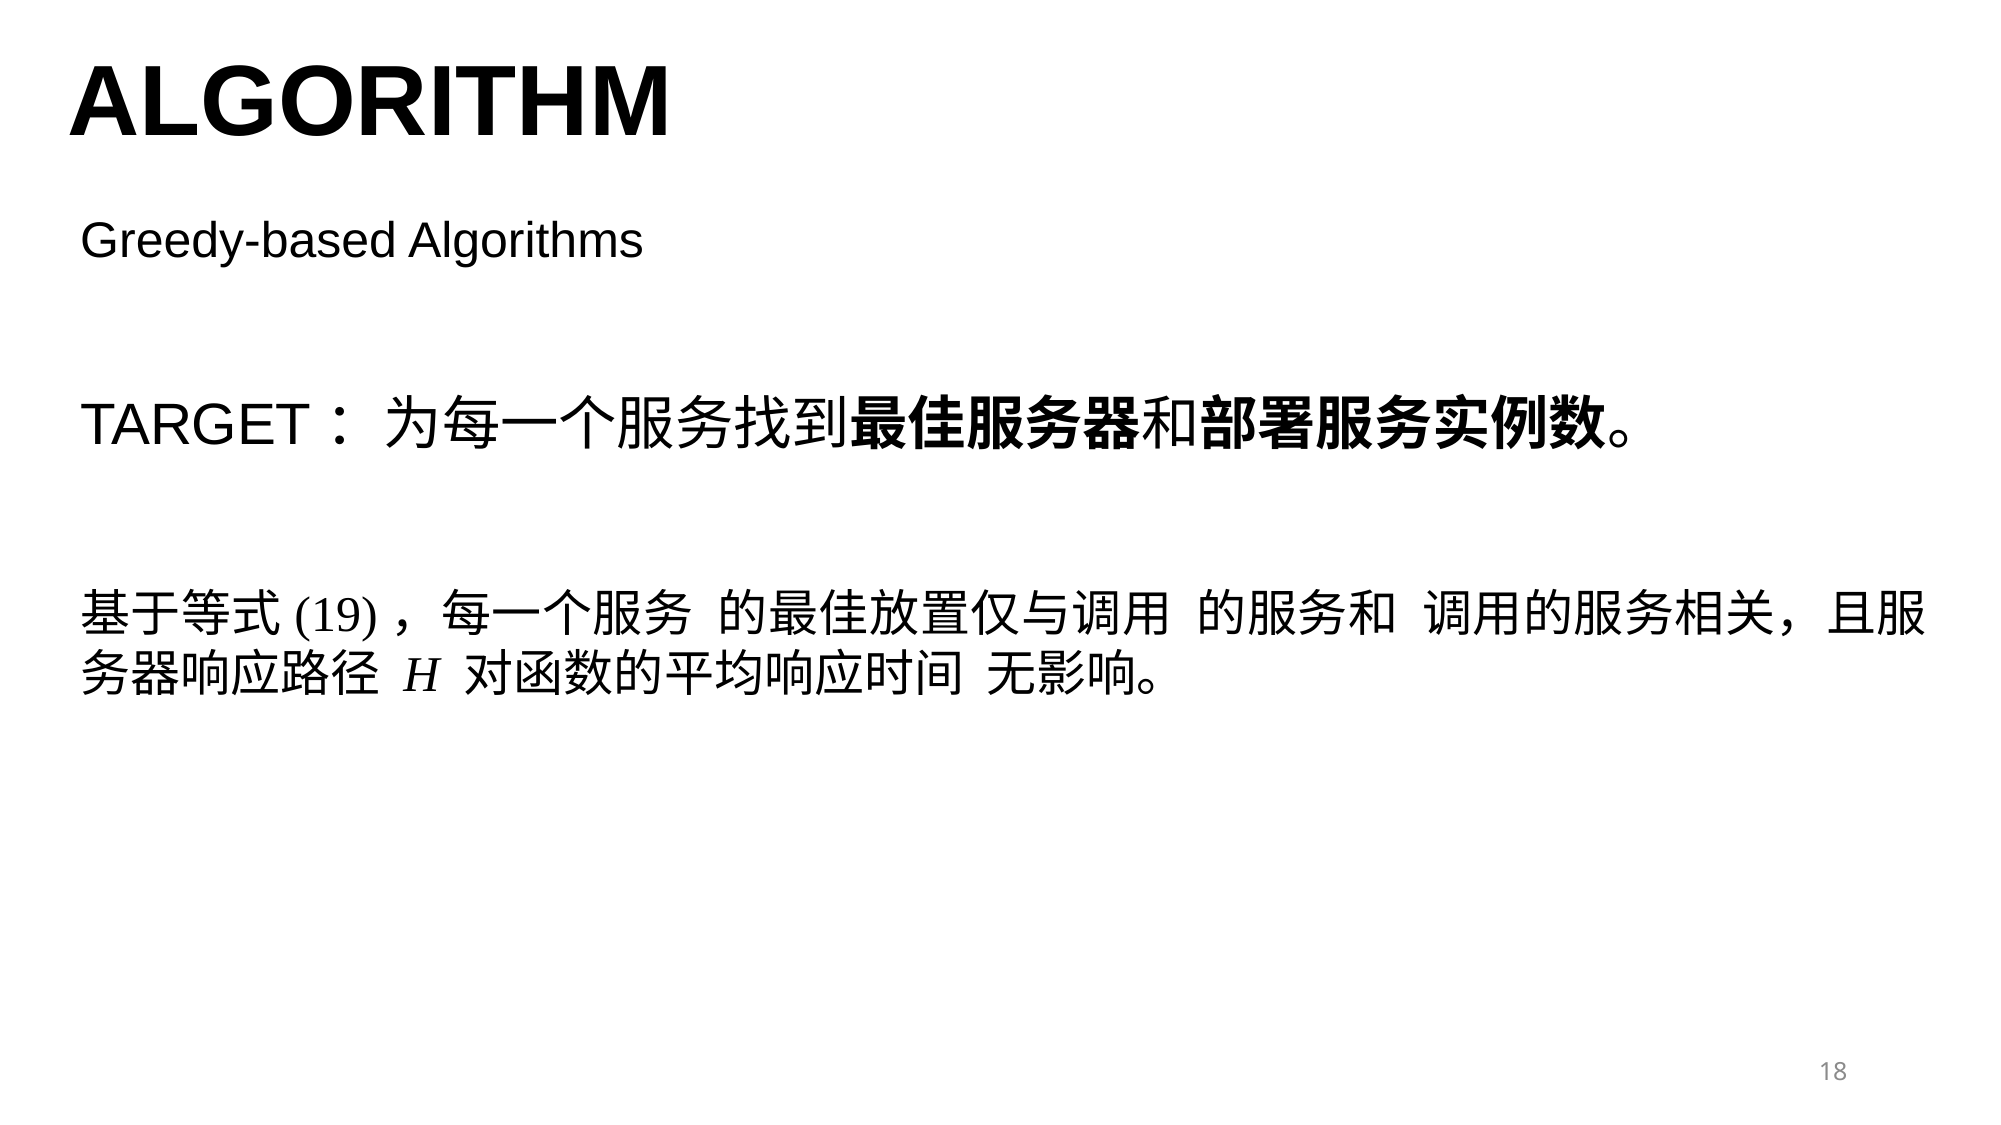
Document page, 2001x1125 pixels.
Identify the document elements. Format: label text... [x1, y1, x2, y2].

text_box Greedy-based Algorithms [65, 199, 684, 275]
text_box TARGET：为每一个服务找到最佳服务器和部署服务实例数。 [65, 379, 1943, 464]
slide_number 18 [1412, 1042, 1863, 1103]
text_box ALGORITHM [65, 33, 1376, 156]
